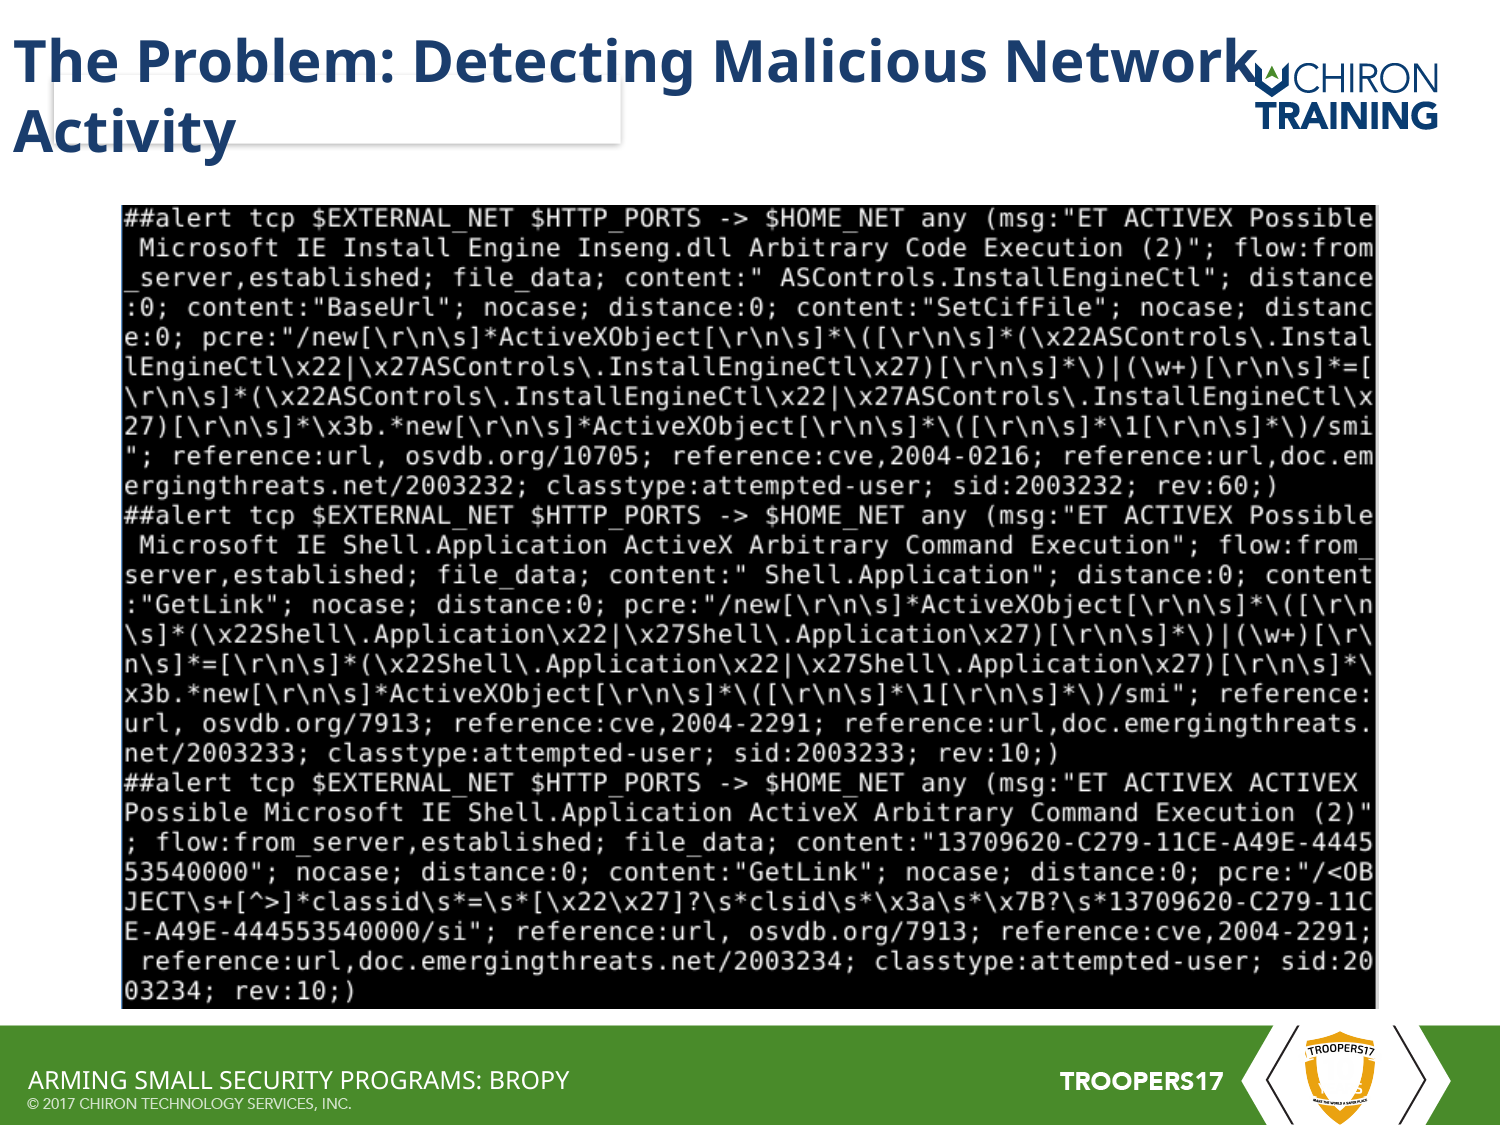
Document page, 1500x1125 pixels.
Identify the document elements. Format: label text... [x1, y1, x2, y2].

picture [0, 0, 1500, 1125]
title The Problem: Detecting Malicious Network Activity [0, 0, 1275, 189]
